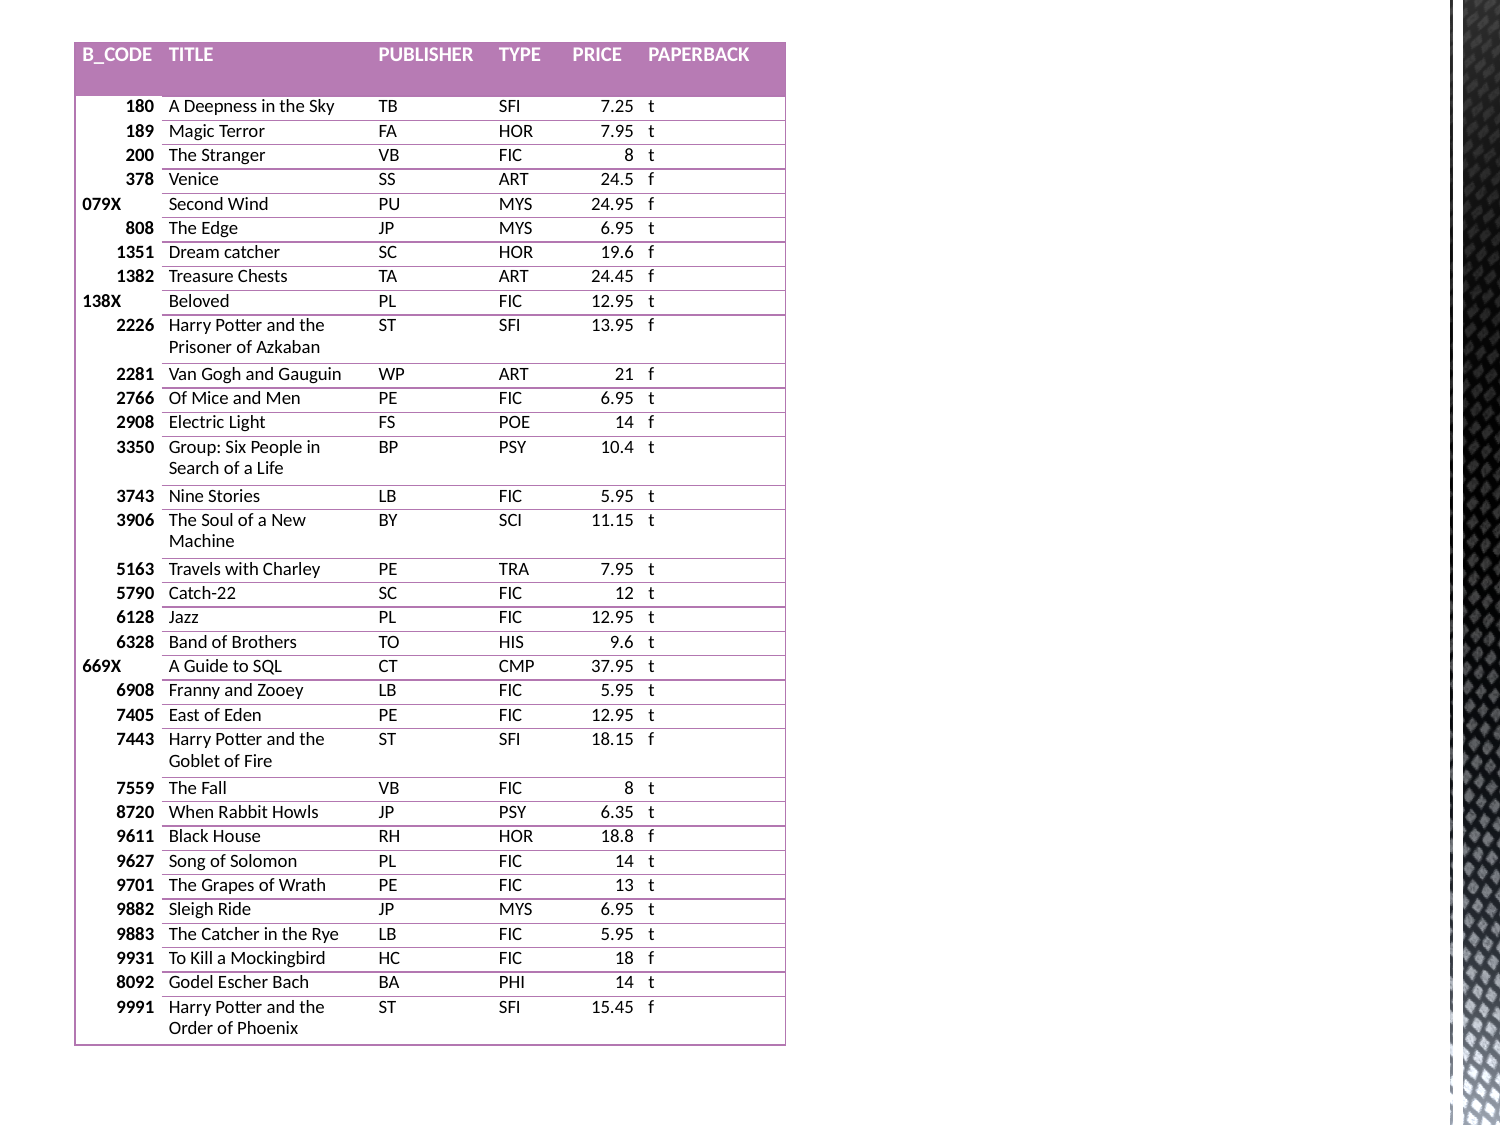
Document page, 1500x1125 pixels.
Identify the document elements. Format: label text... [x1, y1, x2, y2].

table_cell Sleigh Ride [162, 900, 371, 923]
table_cell FIC [492, 389, 565, 412]
table_cell FIC [492, 145, 565, 168]
table_cell t [641, 121, 785, 144]
table_cell 5.95 [565, 924, 641, 947]
table_cell 3906 [76, 510, 162, 558]
table_cell Harry Potter and the Prisoner of Azkaban [162, 316, 371, 363]
table_header TYPE [492, 43, 565, 95]
table_cell f [641, 948, 785, 971]
table_cell 6.95 [565, 900, 641, 923]
table_cell Venice [162, 170, 371, 193]
table_cell PU [371, 194, 492, 217]
table_cell HIS [492, 632, 565, 655]
table_cell 18 [565, 948, 641, 971]
table_cell PSY [492, 437, 565, 485]
table_cell 180 [76, 96, 162, 120]
table_cell PL [371, 851, 492, 874]
table_cell ART [492, 170, 565, 193]
table_cell TO [371, 632, 492, 655]
table_cell 10.4 [565, 437, 641, 485]
table_cell 138X [76, 291, 162, 315]
table_cell Van Gogh and Gauguin [162, 364, 371, 387]
table_cell FIC [492, 608, 565, 631]
table_cell ART [492, 364, 565, 387]
table_cell Nine Stories [162, 486, 371, 509]
table_cell Dream catcher [162, 243, 371, 266]
table_cell 378 [76, 169, 162, 193]
table_cell 8 [565, 145, 641, 168]
picture [1447, 0, 1500, 1125]
table_cell t [641, 486, 785, 509]
table_cell 3743 [76, 485, 162, 510]
table_cell POE [492, 413, 565, 436]
table_cell PE [371, 389, 492, 412]
table_cell 9.6 [565, 632, 641, 655]
table_cell Catch-22 [162, 583, 371, 606]
table_cell 079X [76, 193, 162, 218]
table_cell 21 [565, 364, 641, 387]
table_cell PHI [492, 973, 565, 996]
table_cell Song of Solomon [162, 851, 371, 874]
table_cell PE [371, 875, 492, 898]
table_cell SFI [492, 997, 565, 1044]
table_cell 8092 [76, 972, 162, 996]
table_cell JP [371, 802, 492, 825]
table_cell f [641, 170, 785, 193]
table_cell 24.5 [565, 170, 641, 193]
table_cell Magic Terror [162, 121, 371, 144]
table_cell f [641, 729, 785, 777]
table_cell SCI [492, 510, 565, 558]
table_cell ST [371, 729, 492, 777]
table_cell 37.95 [565, 656, 641, 679]
table_cell FIC [492, 486, 565, 509]
table_cell 9882 [76, 899, 162, 923]
table_cell BA [371, 973, 492, 996]
table_cell The Edge [162, 218, 371, 241]
table_cell WP [371, 364, 492, 387]
table_cell FIC [492, 291, 565, 314]
table_cell SC [371, 243, 492, 266]
table_cell FIC [492, 705, 565, 728]
table_cell 12.95 [565, 291, 641, 314]
table_cell ART [492, 267, 565, 290]
table_cell t [641, 875, 785, 898]
table_cell 9931 [76, 948, 162, 972]
table_cell CT [371, 656, 492, 679]
table_cell 2766 [76, 388, 162, 412]
table_cell 2226 [76, 315, 162, 364]
table_cell 11.15 [565, 510, 641, 558]
table_cell f [641, 267, 785, 290]
table_cell 24.95 [565, 194, 641, 217]
table_cell t [641, 291, 785, 314]
table_cell SFI [492, 316, 565, 363]
table_cell t [641, 583, 785, 606]
table_cell 18.15 [565, 729, 641, 777]
table_cell 2281 [76, 364, 162, 388]
table_cell t [641, 632, 785, 655]
table_cell 9611 [76, 826, 162, 850]
table_cell t [641, 656, 785, 679]
table_header TITLE [162, 43, 371, 95]
table_cell 3350 [76, 437, 162, 485]
table_cell The Stranger [162, 145, 371, 168]
table_cell PE [371, 559, 492, 582]
table_cell CMP [492, 656, 565, 679]
table_cell 5.95 [565, 486, 641, 509]
table_cell 18.8 [565, 827, 641, 850]
table_cell Harry Potter and the Order of Phoenix [162, 997, 371, 1044]
table_cell East of Eden [162, 705, 371, 728]
table_cell JP [371, 218, 492, 241]
table_cell t [641, 924, 785, 947]
table_cell Travels with Charley [162, 559, 371, 582]
table_cell 7443 [76, 729, 162, 777]
table_cell MYS [492, 218, 565, 241]
table_cell 12.95 [565, 705, 641, 728]
table_cell 200 [76, 145, 162, 169]
table_cell A Deepness in the Sky [162, 97, 371, 120]
table_cell 13.95 [565, 316, 641, 363]
table_cell 6128 [76, 607, 162, 631]
table_cell f [641, 194, 785, 217]
table_cell 6.35 [565, 802, 641, 825]
table_cell 12.95 [565, 608, 641, 631]
table_cell 9627 [76, 850, 162, 875]
table_cell SC [371, 583, 492, 606]
table_cell MYS [492, 900, 565, 923]
table_cell FIC [492, 875, 565, 898]
table_cell 24.45 [565, 267, 641, 290]
table_cell 1351 [76, 242, 162, 266]
table_cell HOR [492, 827, 565, 850]
table_cell A Guide to SQL [162, 656, 371, 679]
table_cell Jazz [162, 608, 371, 631]
table_cell 7559 [76, 777, 162, 802]
table_cell FIC [492, 681, 565, 704]
table_cell t [641, 608, 785, 631]
table_cell 7.95 [565, 559, 641, 582]
table_cell FIC [492, 583, 565, 606]
table_cell LB [371, 681, 492, 704]
table_cell Group: Six People in Search of a Life [162, 437, 371, 485]
table_cell HOR [492, 243, 565, 266]
table_cell LB [371, 924, 492, 947]
table_cell 669X [76, 656, 162, 680]
table_cell Of Mice and Men [162, 389, 371, 412]
table_cell Black House [162, 827, 371, 850]
table_cell t [641, 389, 785, 412]
table_cell ST [371, 316, 492, 363]
table_cell t [641, 437, 785, 485]
table_cell Franny and Zooey [162, 681, 371, 704]
table_cell FIC [492, 778, 565, 801]
table_cell PL [371, 608, 492, 631]
table_cell 9701 [76, 875, 162, 899]
table_cell t [641, 900, 785, 923]
table_cell 6.95 [565, 389, 641, 412]
table_cell VB [371, 145, 492, 168]
table_cell t [641, 705, 785, 728]
table_cell Treasure Chests [162, 267, 371, 290]
table_cell Beloved [162, 291, 371, 314]
table_cell PL [371, 291, 492, 314]
table_cell f [641, 316, 785, 363]
table_cell 8 [565, 778, 641, 801]
table_cell 9883 [76, 923, 162, 948]
table_cell BP [371, 437, 492, 485]
table_cell When Rabbit Howls [162, 802, 371, 825]
table_cell 13 [565, 875, 641, 898]
table_cell TA [371, 267, 492, 290]
table_cell ST [371, 997, 492, 1044]
table_cell Godel Escher Bach [162, 973, 371, 996]
table_cell t [641, 145, 785, 168]
table_cell 7.25 [565, 97, 641, 120]
table_cell The Soul of a New Machine [162, 510, 371, 558]
table_cell t [641, 218, 785, 241]
table_cell The Grapes of Wrath [162, 875, 371, 898]
table_cell BY [371, 510, 492, 558]
table_cell 14 [565, 413, 641, 436]
table_cell 12 [565, 583, 641, 606]
table_cell 7.95 [565, 121, 641, 144]
table_cell HC [371, 948, 492, 971]
table_cell 2908 [76, 412, 162, 437]
table_cell t [641, 851, 785, 874]
table_cell SFI [492, 97, 565, 120]
table_cell f [641, 243, 785, 266]
table_cell SFI [492, 729, 565, 777]
table_cell HOR [492, 121, 565, 144]
table_cell Electric Light [162, 413, 371, 436]
table_header B_CODE [76, 43, 162, 96]
table_cell 14 [565, 851, 641, 874]
table_cell 6328 [76, 631, 162, 656]
table_cell f [641, 364, 785, 387]
table_cell 5.95 [565, 681, 641, 704]
table_cell 6908 [76, 680, 162, 704]
table_cell 19.6 [565, 243, 641, 266]
table_cell MYS [492, 194, 565, 217]
table_header PAPERBACK [641, 43, 785, 95]
table_cell 189 [76, 120, 162, 145]
table_cell f [641, 997, 785, 1044]
table_cell t [641, 510, 785, 558]
table_cell SS [371, 170, 492, 193]
table_cell TRA [492, 559, 565, 582]
table_cell f [641, 413, 785, 436]
table_cell FA [371, 121, 492, 144]
table_cell t [641, 559, 785, 582]
table_cell 9991 [76, 996, 162, 1044]
table_cell 808 [76, 218, 162, 242]
table_cell To Kill a Mockingbird [162, 948, 371, 971]
table_cell The Catcher in the Rye [162, 924, 371, 947]
table_cell 14 [565, 973, 641, 996]
table_cell PE [371, 705, 492, 728]
table_cell 5790 [76, 583, 162, 607]
table_cell FS [371, 413, 492, 436]
table_cell FIC [492, 851, 565, 874]
table_cell t [641, 97, 785, 120]
table_cell FIC [492, 948, 565, 971]
table_cell 7405 [76, 704, 162, 729]
table_cell 15.45 [565, 997, 641, 1044]
table_header PRICE [565, 43, 641, 95]
table_header PUBLISHER [371, 43, 492, 95]
table_cell t [641, 973, 785, 996]
table_cell PSY [492, 802, 565, 825]
table_cell Second Wind [162, 194, 371, 217]
table_cell RH [371, 827, 492, 850]
table_cell JP [371, 900, 492, 923]
table_cell The Fall [162, 778, 371, 801]
table_cell t [641, 778, 785, 801]
table_cell LB [371, 486, 492, 509]
table_cell 6.95 [565, 218, 641, 241]
table_cell 5163 [76, 558, 162, 583]
table_cell Band of Brothers [162, 632, 371, 655]
table_cell 1382 [76, 266, 162, 291]
table_cell Harry Potter and the Goblet of Fire [162, 729, 371, 777]
table_cell 8720 [76, 802, 162, 826]
table_cell TB [371, 97, 492, 120]
table_cell t [641, 681, 785, 704]
table_cell t [641, 802, 785, 825]
table_cell VB [371, 778, 492, 801]
table_cell f [641, 827, 785, 850]
table_cell FIC [492, 924, 565, 947]
